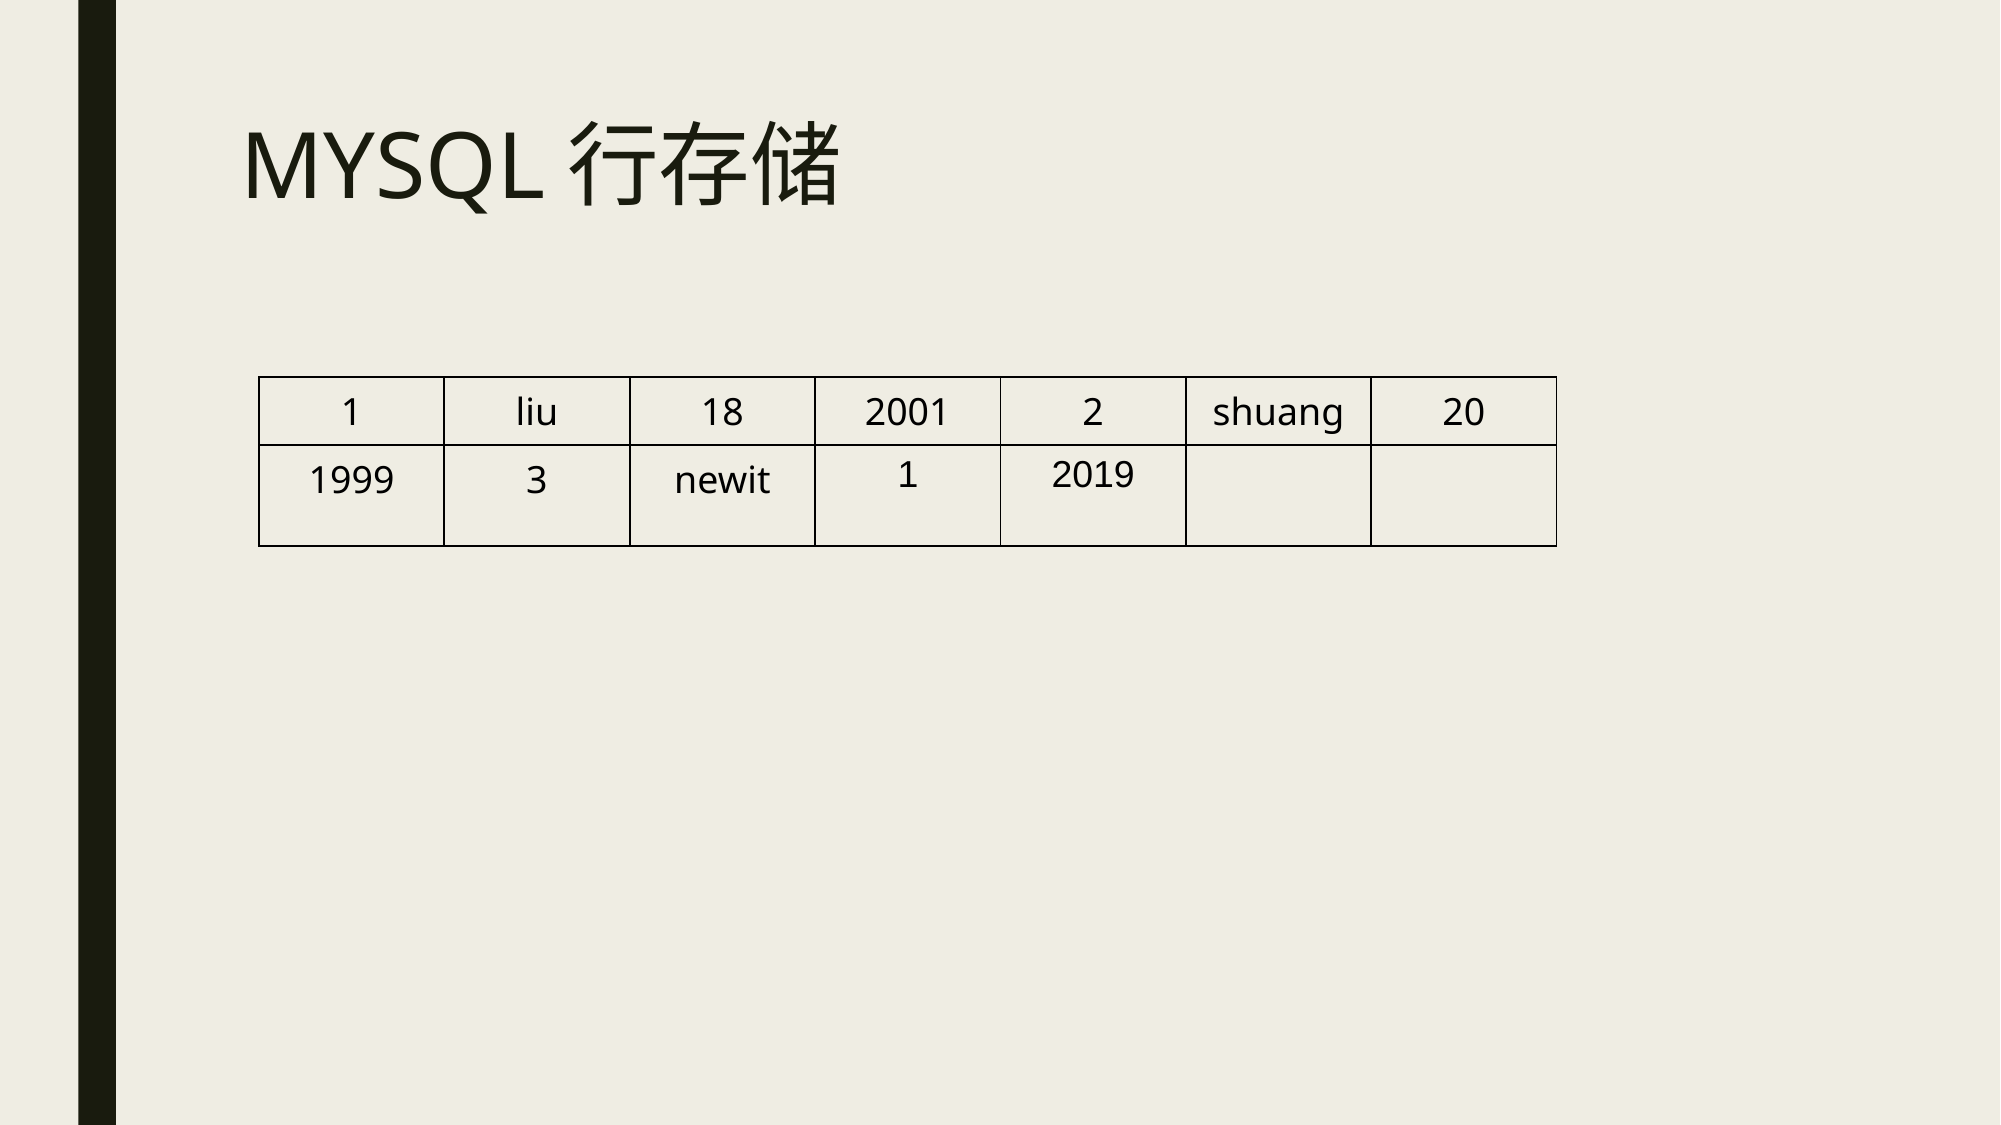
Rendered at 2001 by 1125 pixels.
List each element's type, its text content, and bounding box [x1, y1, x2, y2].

table_header 18 [631, 378, 814, 444]
table_cell [1187, 446, 1370, 545]
table_cell 1999 [260, 446, 443, 545]
table_cell newit [631, 446, 814, 545]
table_cell 3 [445, 446, 629, 545]
table_cell 2019 [1001, 446, 1185, 545]
title MYSQL行存储 [225, 112, 1800, 357]
table_header 2 [1001, 378, 1185, 444]
table_header 20 [1372, 378, 1556, 444]
table_header 2001 [816, 378, 1000, 444]
table_header liu [445, 378, 629, 444]
table_header shuang [1187, 378, 1370, 444]
table_header 1 [260, 378, 443, 444]
table_cell 1 [816, 446, 1000, 545]
table_cell [1372, 446, 1556, 545]
